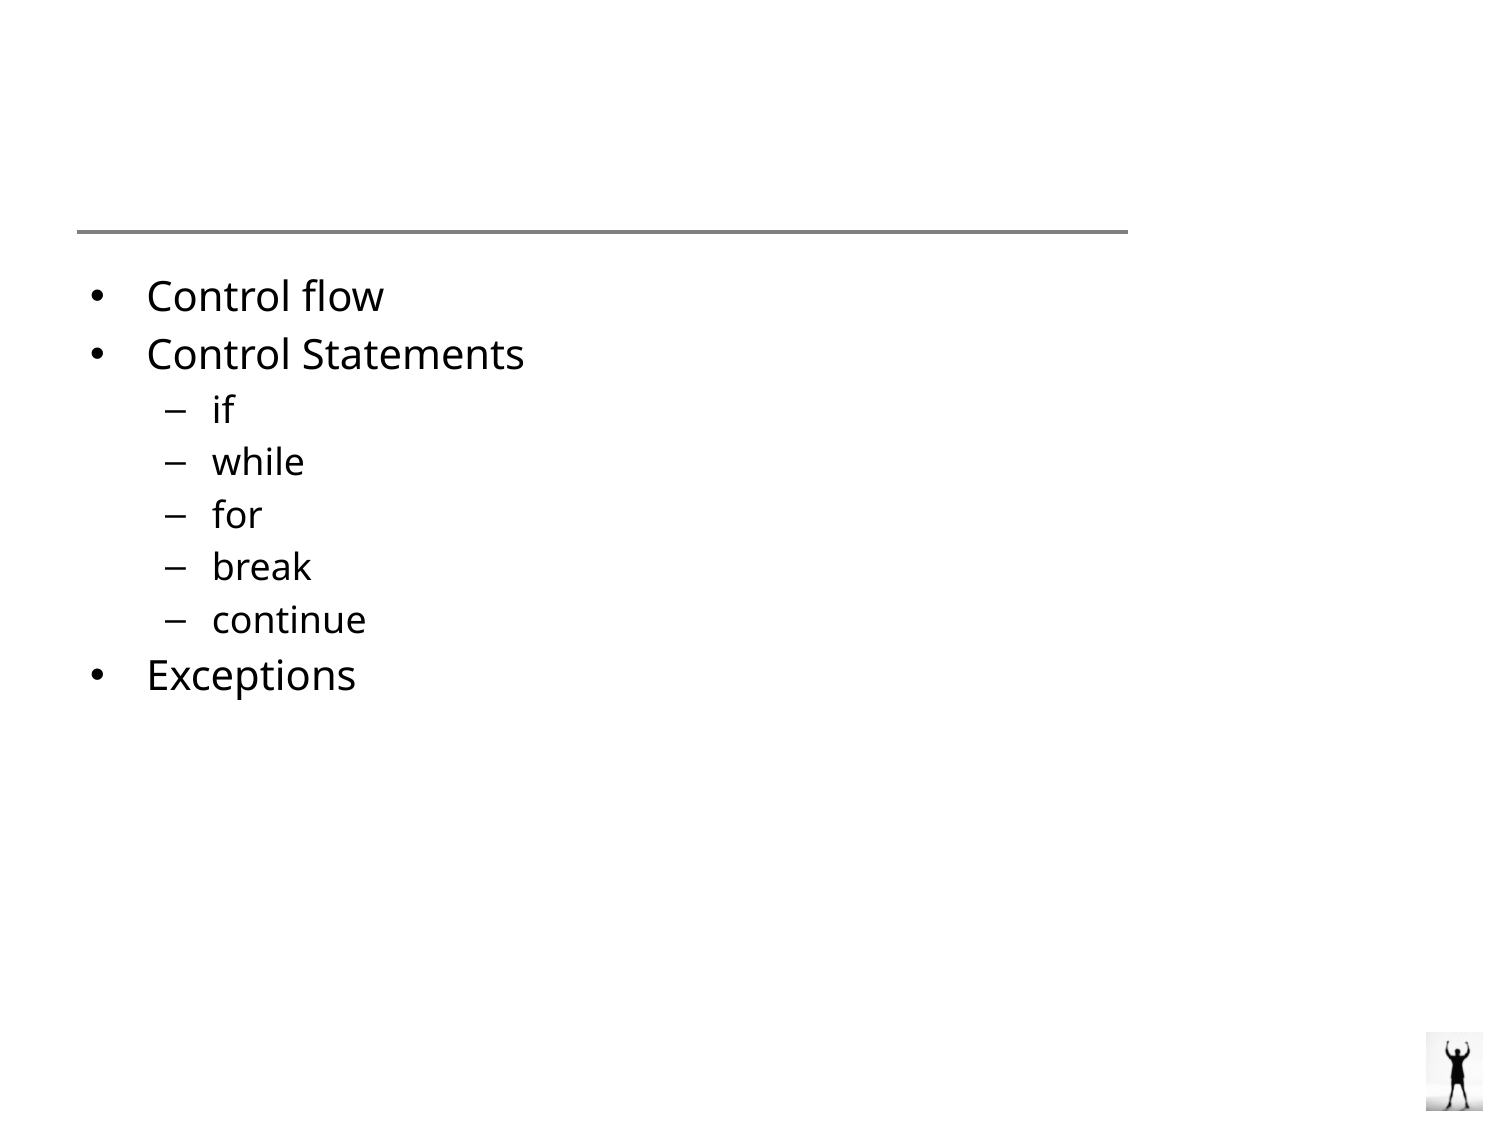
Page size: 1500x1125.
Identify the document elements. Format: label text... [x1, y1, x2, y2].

picture [1426, 1032, 1483, 1111]
list Control flow Control Statements if while for break continue Exceptions [75, 262, 1425, 1005]
